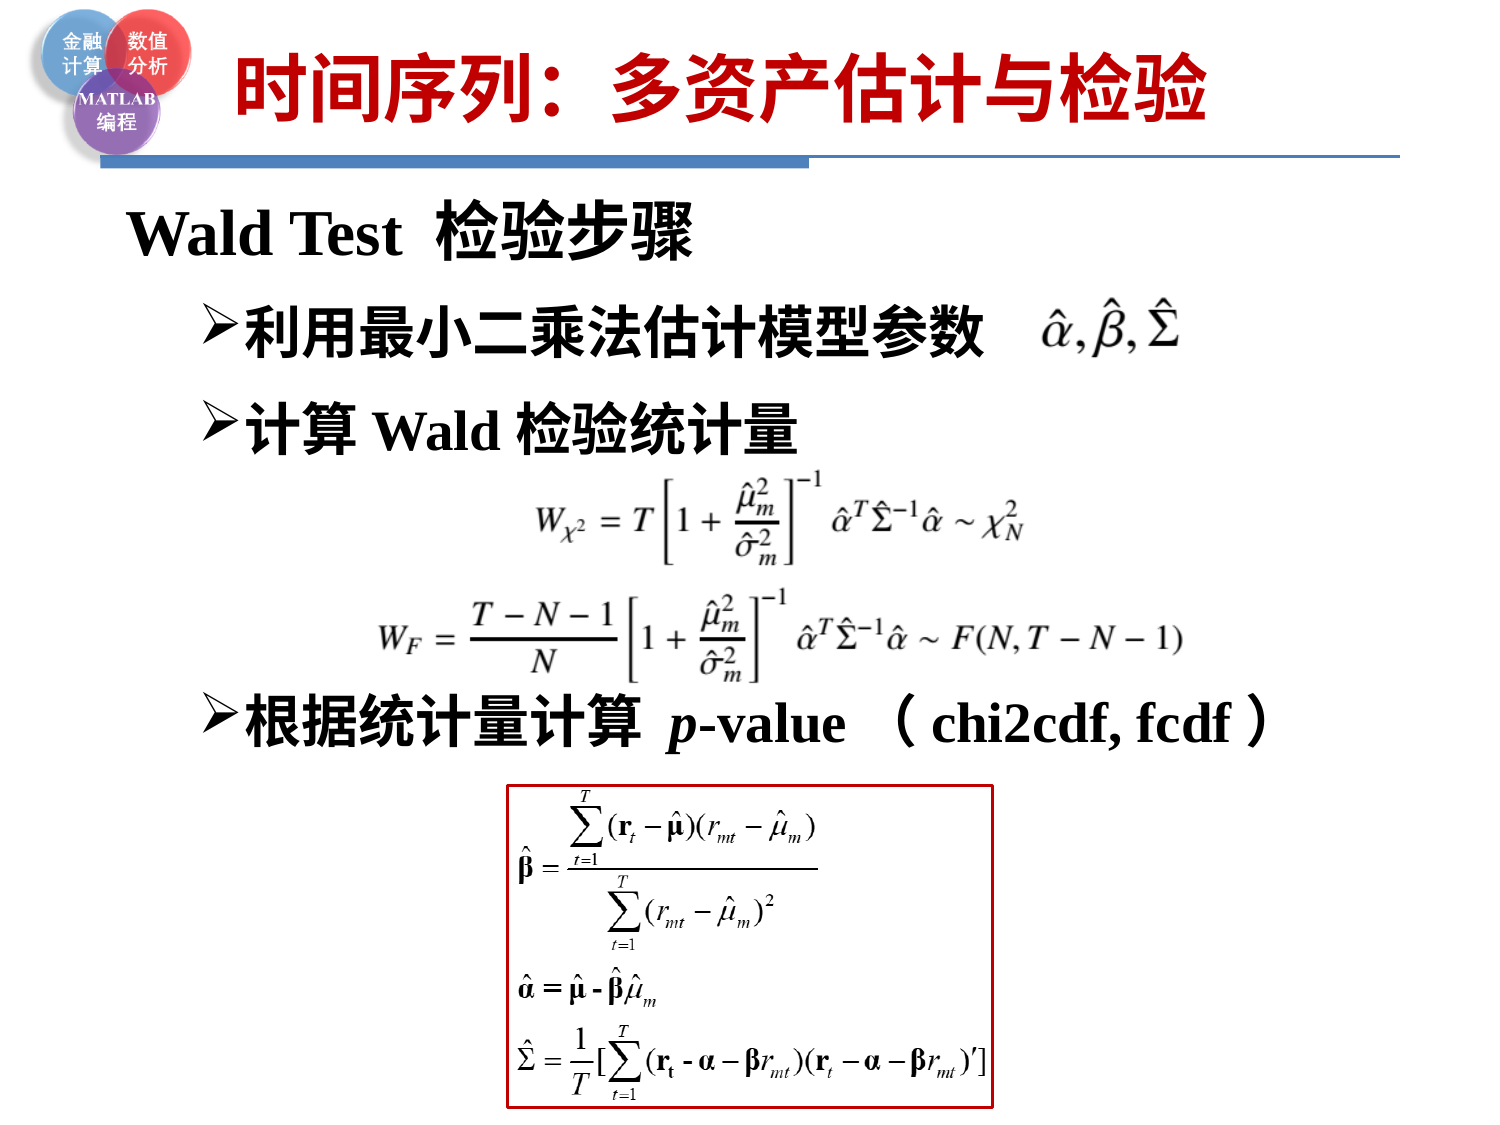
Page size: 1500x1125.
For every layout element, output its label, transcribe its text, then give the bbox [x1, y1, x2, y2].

picture [508, 786, 992, 1107]
list Wald Test 检验步骤 利用最小二乘法估计模型参数 计算Wald检验统计量 根据统计量计算 p-value（chi2cdf, fcdf） [110, 177, 1329, 846]
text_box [100, 156, 1400, 169]
text_box 时间序列：多资产估计与检验 [218, 31, 1353, 141]
picture [1033, 285, 1188, 366]
picture [25, 5, 196, 168]
picture [371, 467, 1205, 692]
